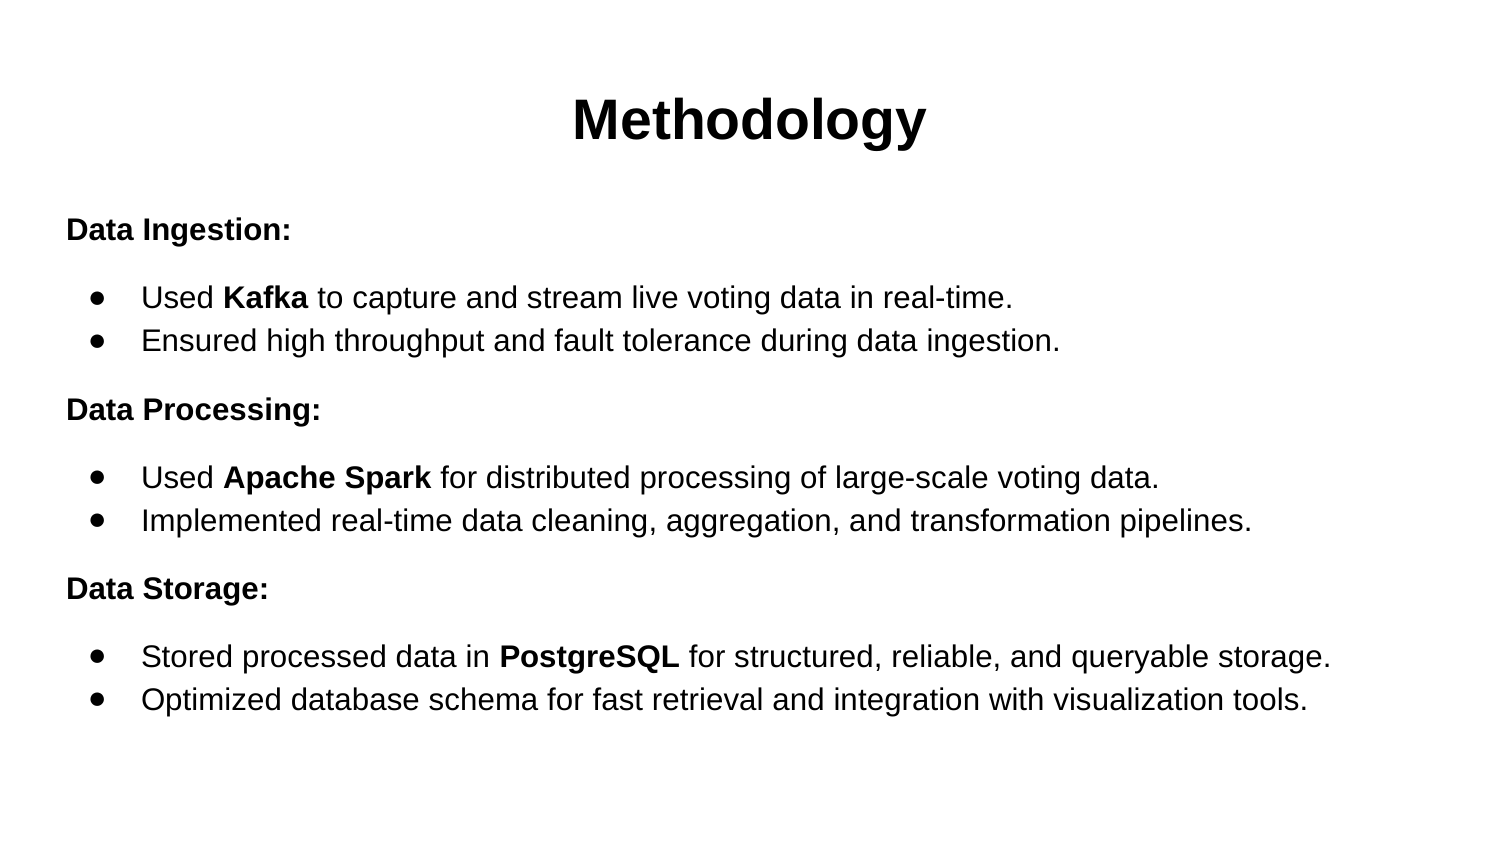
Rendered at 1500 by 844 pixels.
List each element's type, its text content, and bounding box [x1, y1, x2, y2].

title Methodology [51, 72, 1449, 167]
list Data Ingestion: Used Kafka to capture and stream live voting data in real-time. Ensured high throughput and fault tolerance during data ingestion. Data Processing: Used Apache Spark for distributed processing of large-scale voting data. Implemented real-time data cleaning, aggregation, and transformation pipelines. Data Storage: Stored processed data in PostgreSQL for structured, reliable, and queryable storage. Optimized database schema for fast retrieval and integration with visualization tools. [51, 189, 1449, 750]
